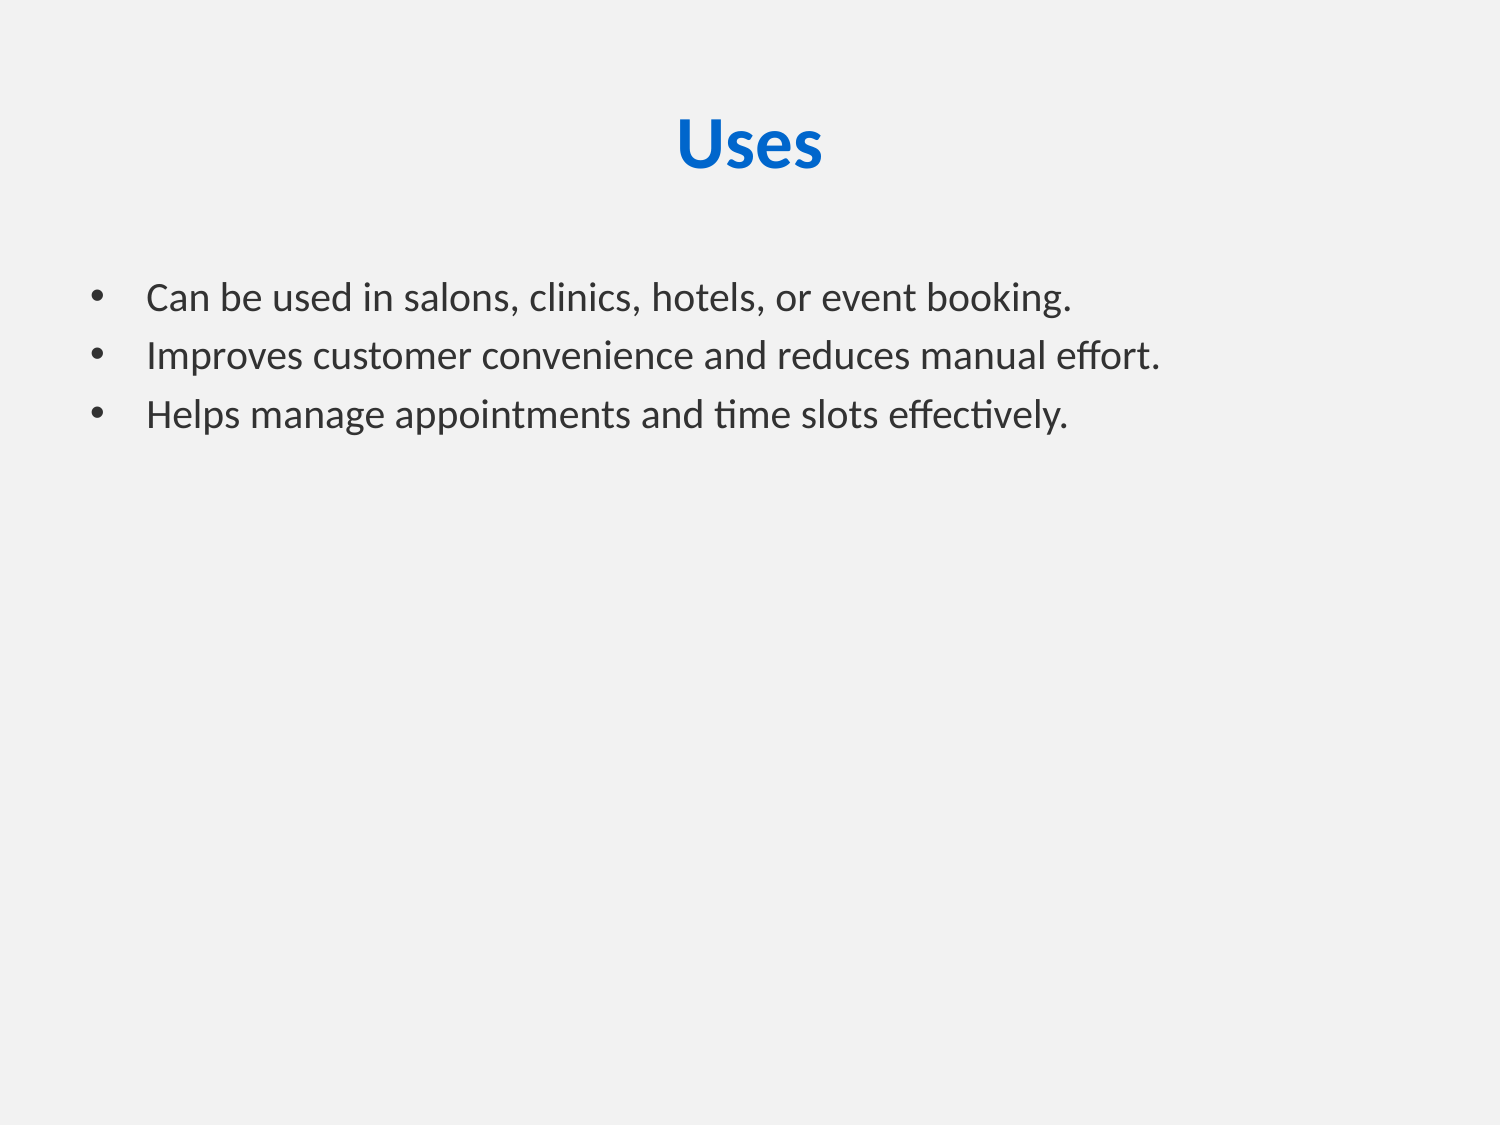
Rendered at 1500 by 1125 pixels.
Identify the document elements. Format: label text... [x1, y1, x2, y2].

list Can be used in salons, clinics, hotels, or event booking. Improves customer convenience and reduces manual effort. Helps manage appointments and time slots effectively. [75, 262, 1425, 1005]
title Uses [75, 45, 1425, 233]
